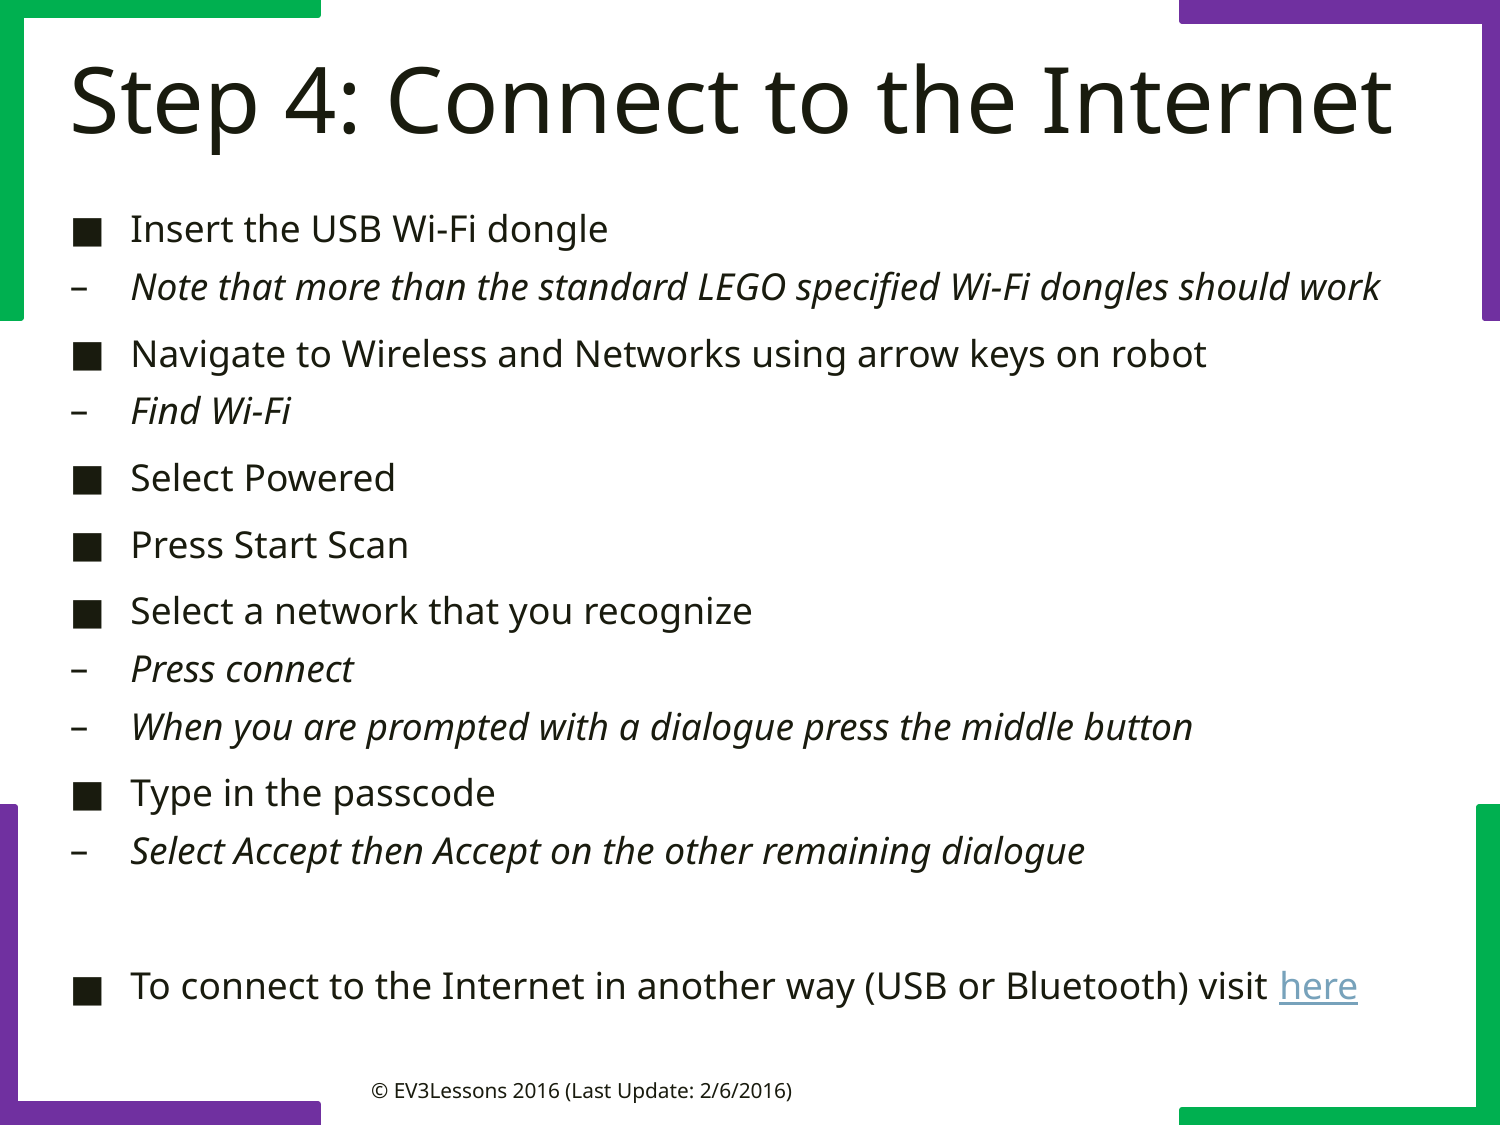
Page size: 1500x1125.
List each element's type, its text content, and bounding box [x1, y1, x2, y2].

list Insert the USB Wi-Fi dongle Note that more than the standard LEGO specified Wi-Fi dongles should work Navigate to Wireless and Networks using arrow keys on robot Find Wi-Fi Select Powered Press Start Scan Select a network that you recognize Press connect When you are prompted with a dialogue press the middle button Type in the passcode Select Accept then Accept on the other remaining dialogue To connect to the Internet in another way (USB or Bluetooth) visit here [54, 198, 1442, 1024]
title Step 4: Connect to the Internet [54, 47, 1442, 185]
footer © EV3Lessons 2016 (Last Update: 2/6/2016) [355, 1058, 1129, 1125]
